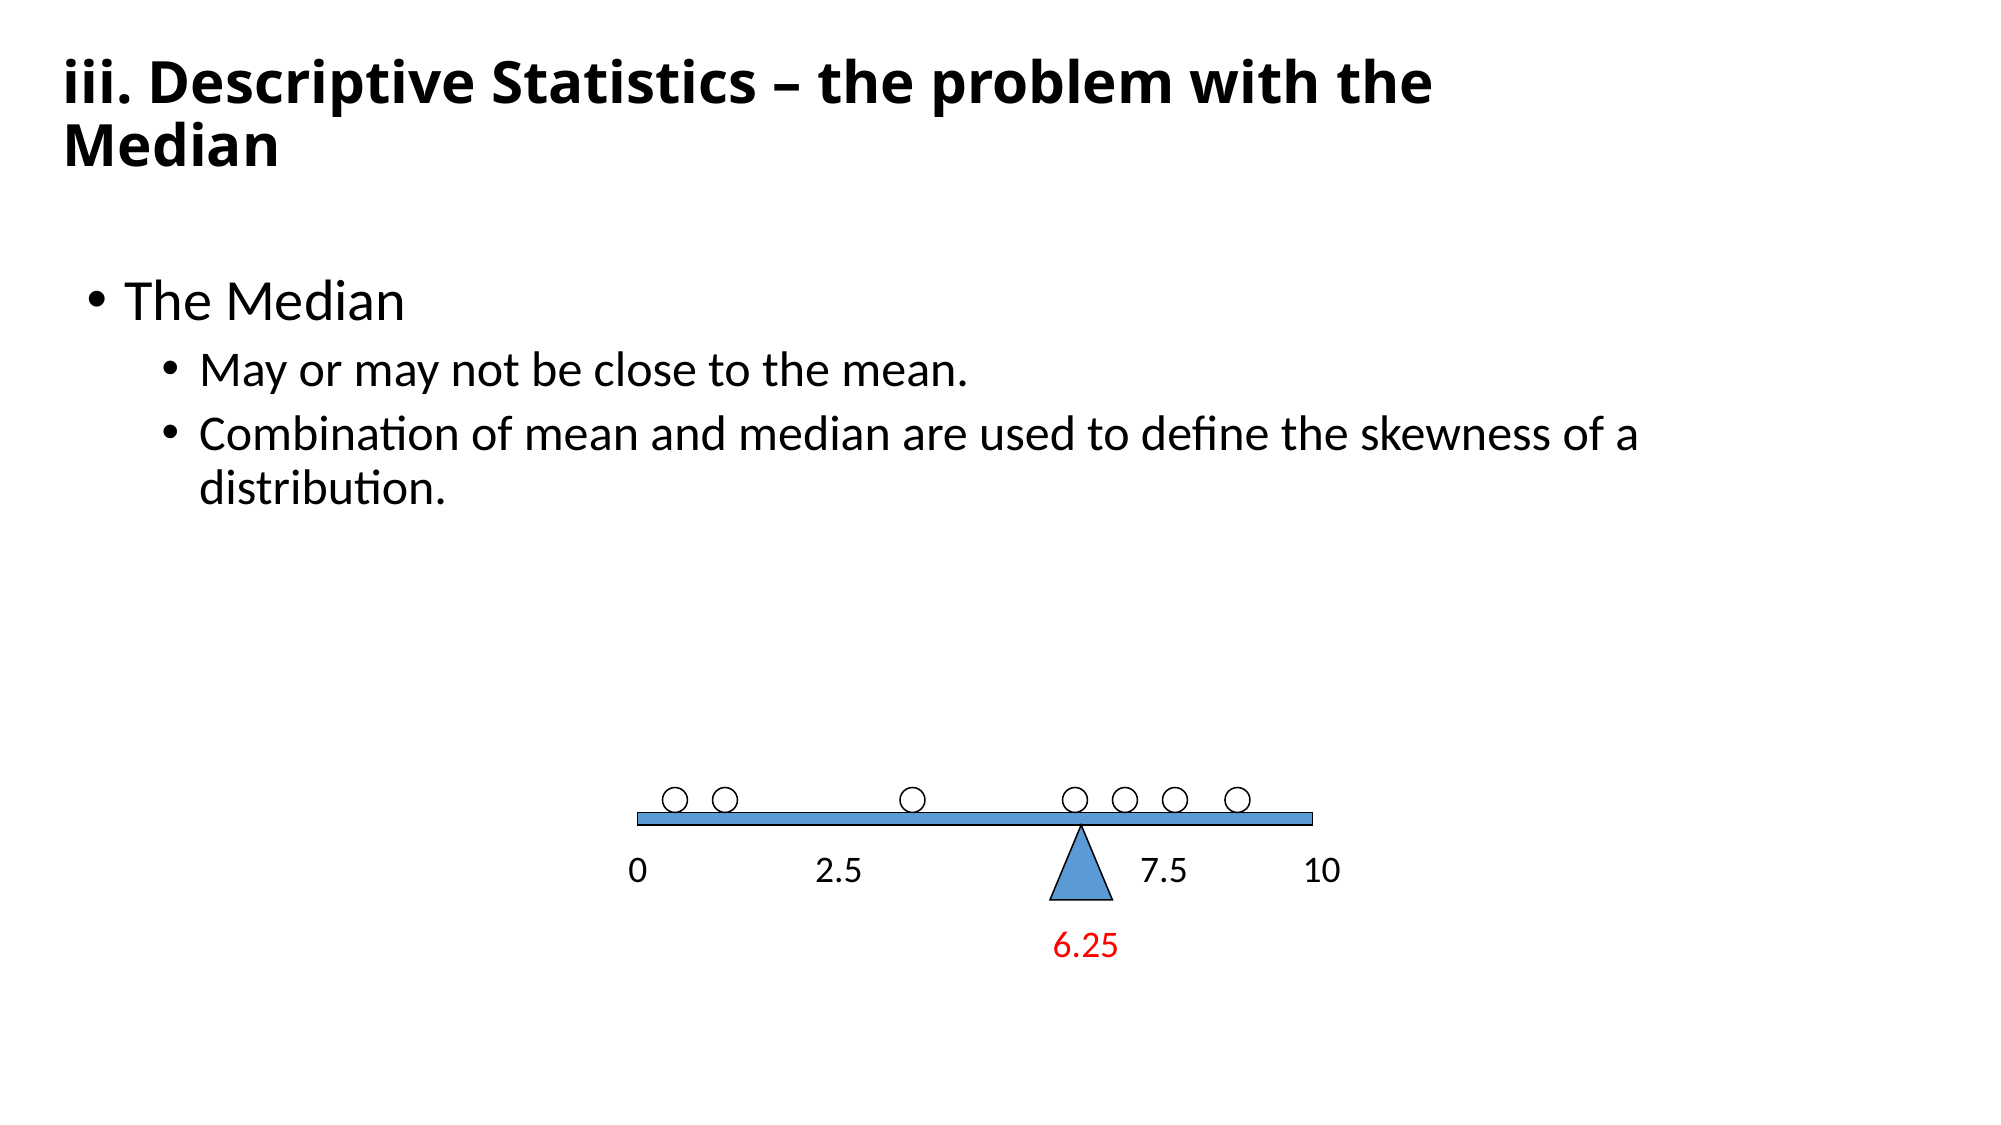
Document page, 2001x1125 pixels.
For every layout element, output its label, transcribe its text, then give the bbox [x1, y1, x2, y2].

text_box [612, 787, 1357, 974]
title iii. Descriptive Statistics – the problem with the Median [47, 45, 1675, 188]
list The Median May or may not be close to the mean. Combination of mean and median are used to define the skewness of a distribution. [71, 262, 1700, 700]
